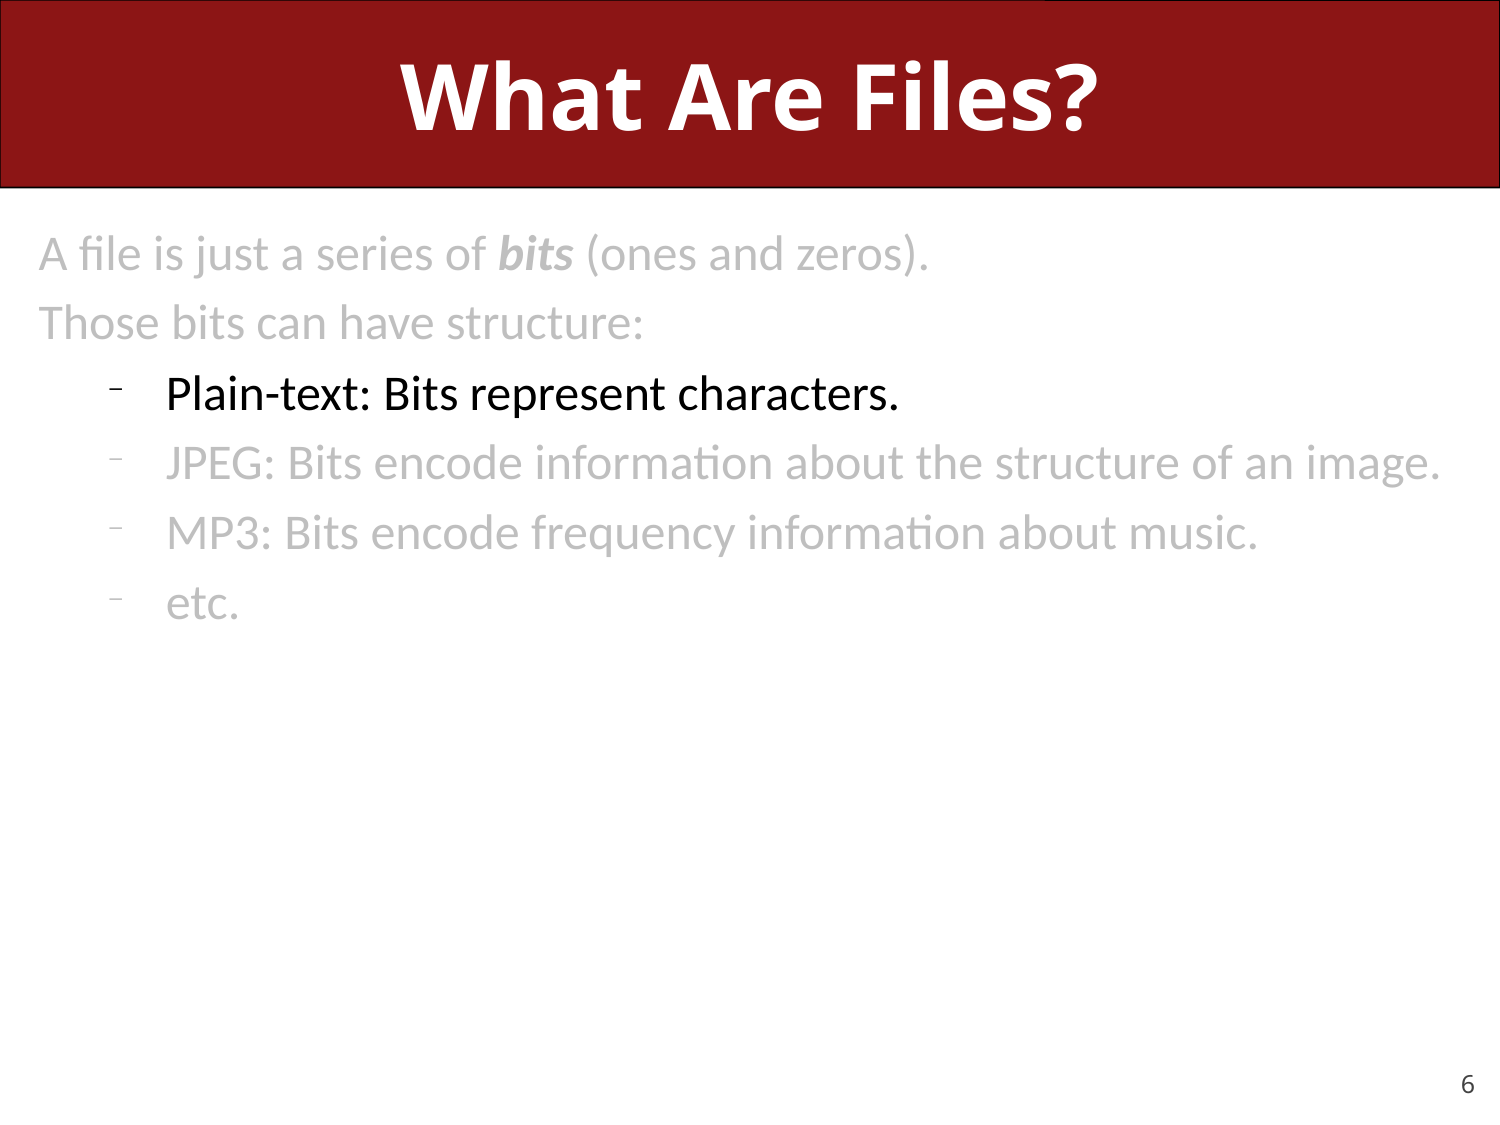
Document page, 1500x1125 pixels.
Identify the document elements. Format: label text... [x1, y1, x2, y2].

title What Are Files? [75, 0, 1425, 188]
text_box A file is just a series of bits (ones and zeros). Those bits can have structure: Plain-text: Bits represent characters. JPEG: Bits encode information about the structure of an image. MP3: Bits encode frequency information about music. etc. [5, 212, 1494, 1031]
